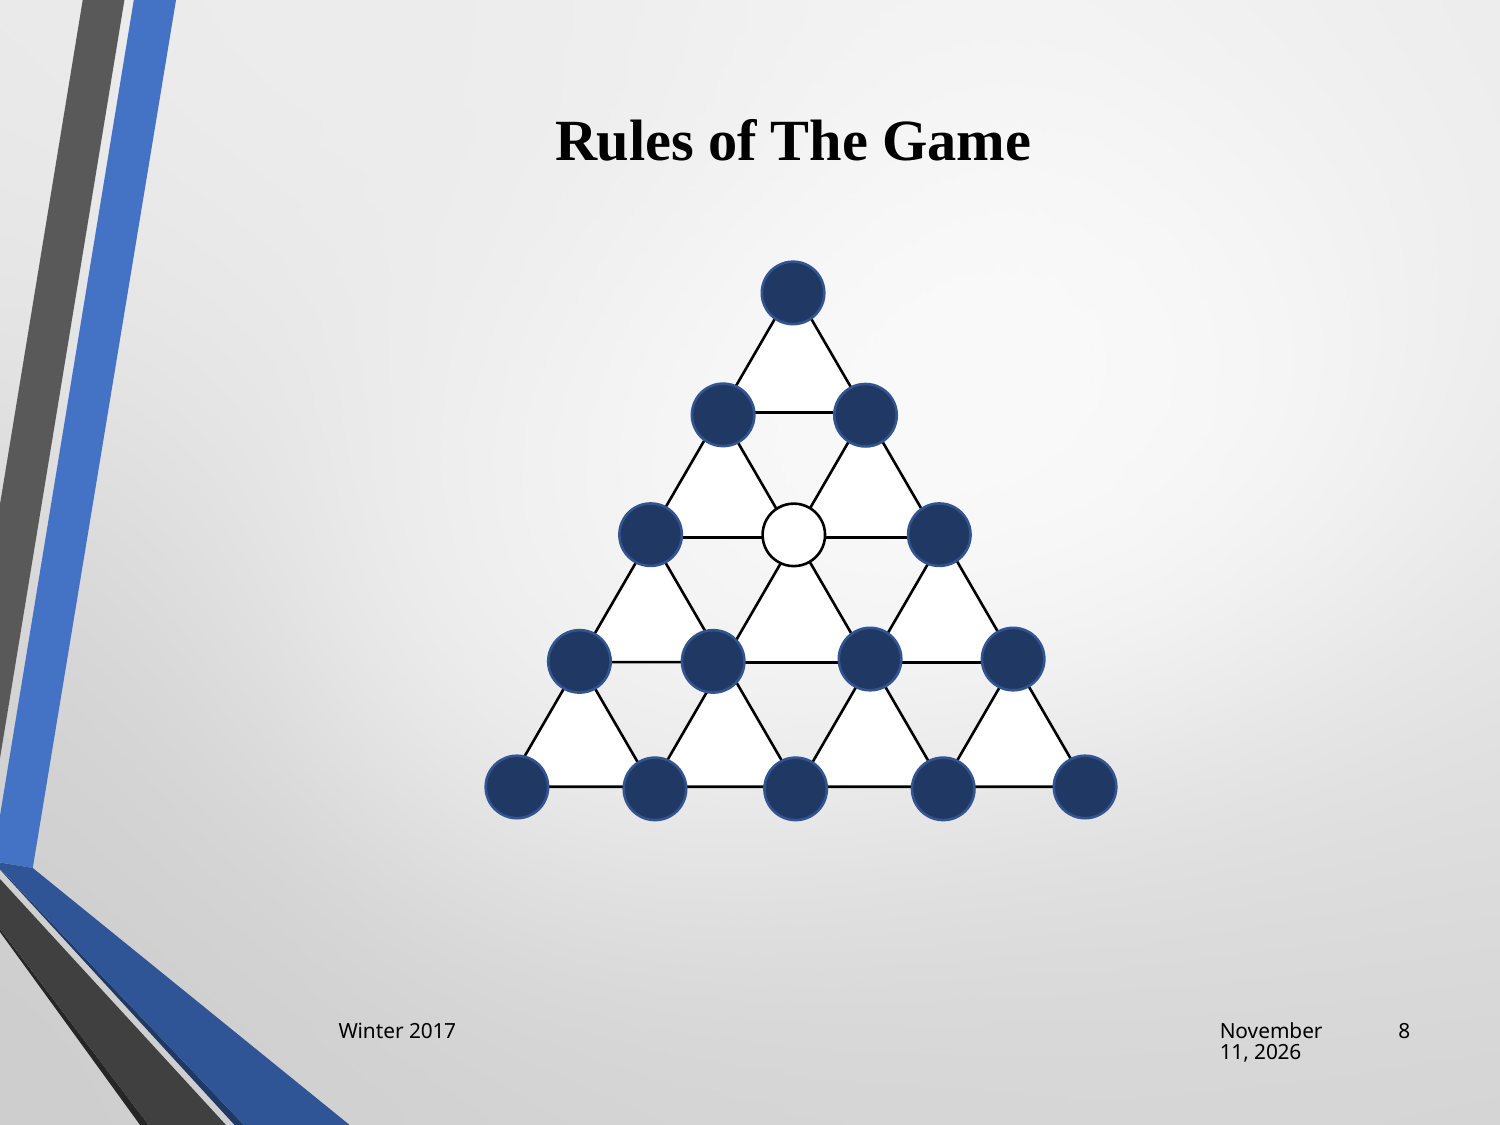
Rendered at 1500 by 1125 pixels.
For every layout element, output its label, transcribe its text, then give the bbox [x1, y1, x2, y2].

text_box [618, 502, 684, 568]
text_box [680, 628, 746, 694]
slide_number 8 [1354, 1001, 1425, 1062]
text_box [690, 382, 756, 448]
text_box [622, 756, 688, 822]
text_box [812, 687, 929, 789]
text_box [761, 502, 827, 568]
footer Winter 2017 [323, 1001, 1196, 1062]
text_box [832, 382, 899, 448]
text_box [1052, 754, 1118, 820]
text_box [594, 563, 706, 664]
text_box [665, 441, 777, 539]
text_box [980, 626, 1046, 692]
text_box [736, 563, 852, 664]
text_box [484, 754, 550, 820]
text_box [906, 502, 972, 568]
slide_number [1204, 1001, 1346, 1062]
text_box [735, 319, 852, 414]
text_box [910, 756, 976, 822]
text_box [546, 628, 612, 694]
text_box [763, 756, 829, 822]
text_box [523, 689, 638, 789]
text_box [887, 562, 998, 664]
text_box [837, 626, 903, 692]
text_box [760, 260, 826, 326]
title Rules of The Game [428, 75, 1158, 200]
text_box [667, 683, 782, 789]
text_box [957, 687, 1072, 789]
text_box [809, 442, 922, 539]
